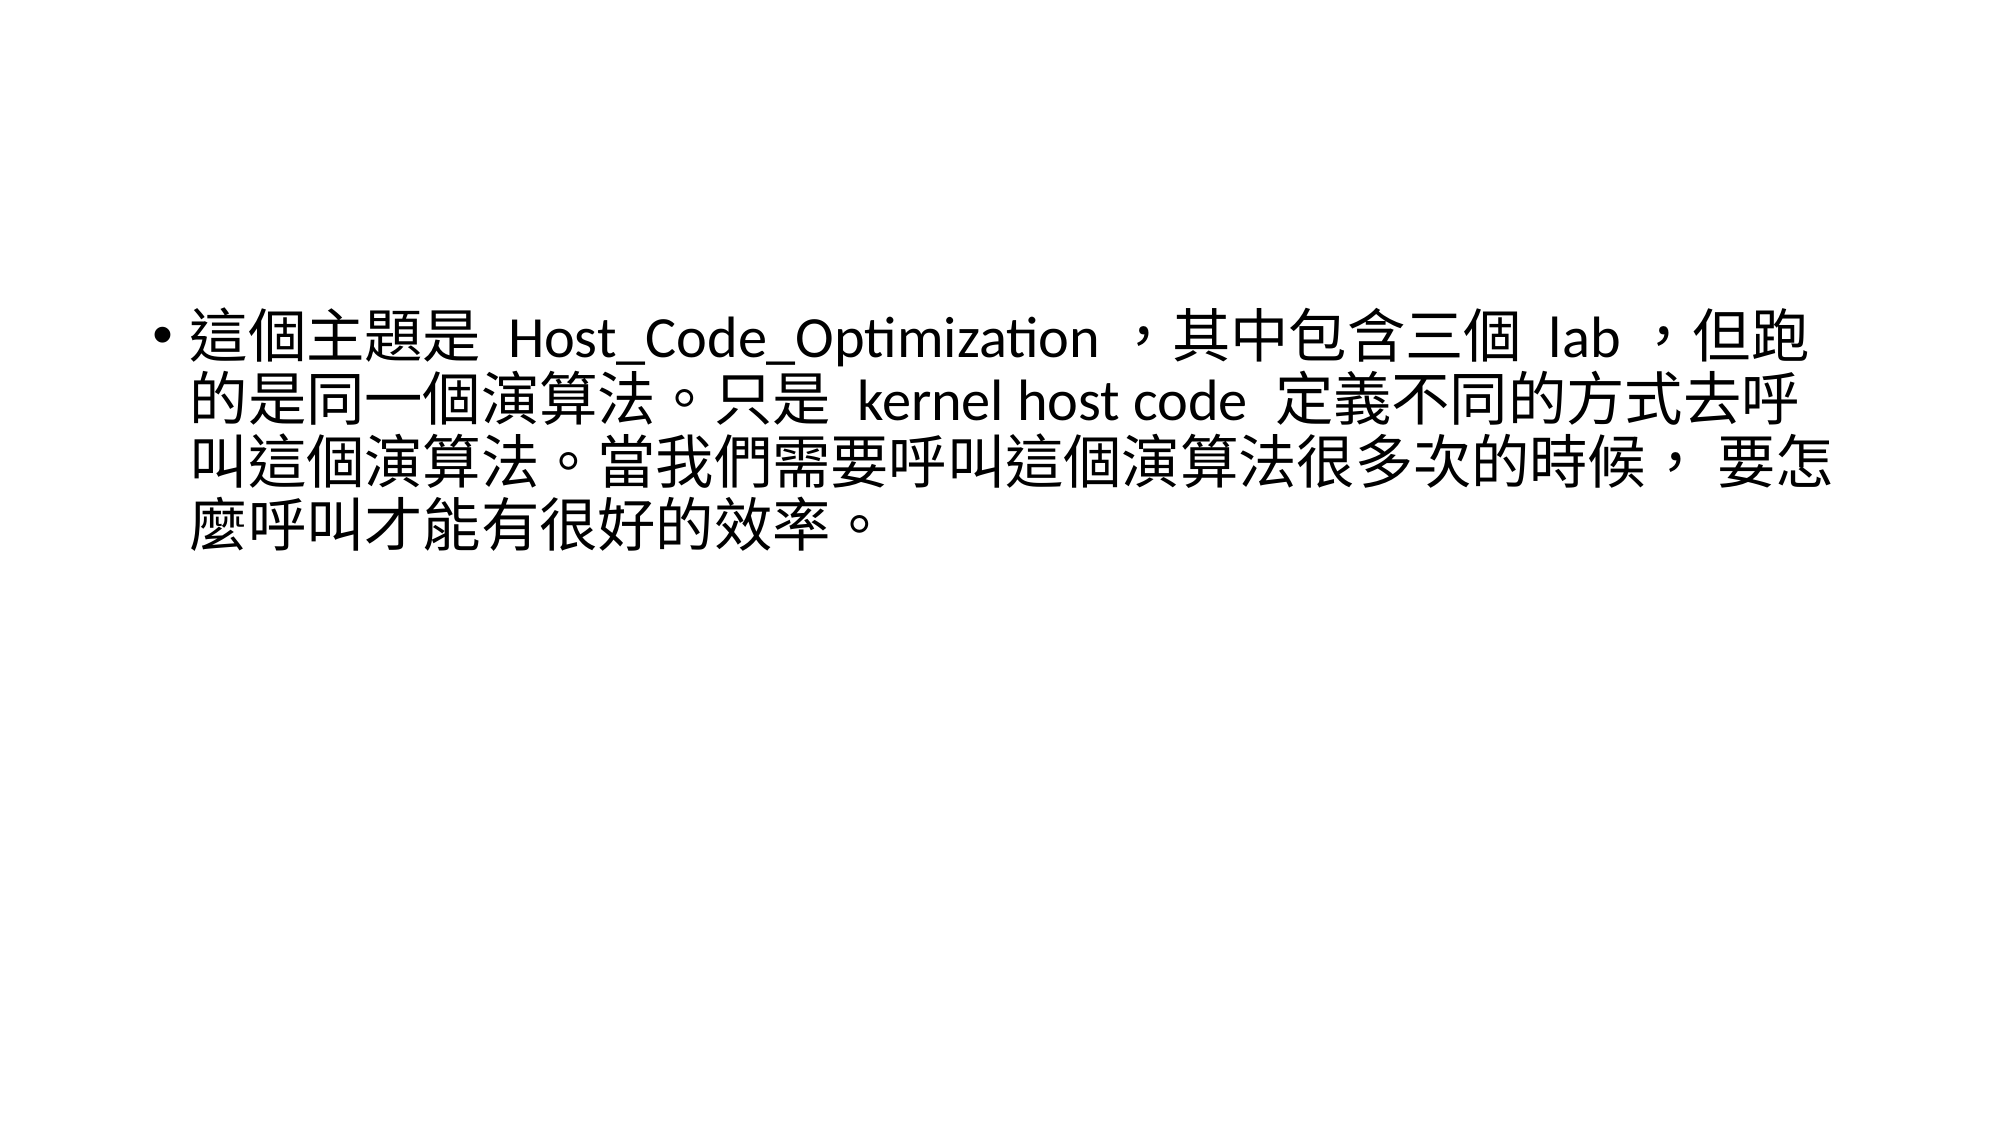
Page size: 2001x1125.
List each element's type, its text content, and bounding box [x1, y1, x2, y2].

list 這個主題是 Host_Code_Optimization，其中包含三個 lab，但跑的是同一個演算法。只是 kernel host code 定義不同的方式去呼叫這個演算法。當我們需要呼叫這個演算法很多次的時候， 要怎麼呼叫才能有很好的效率。 [137, 299, 1863, 1014]
